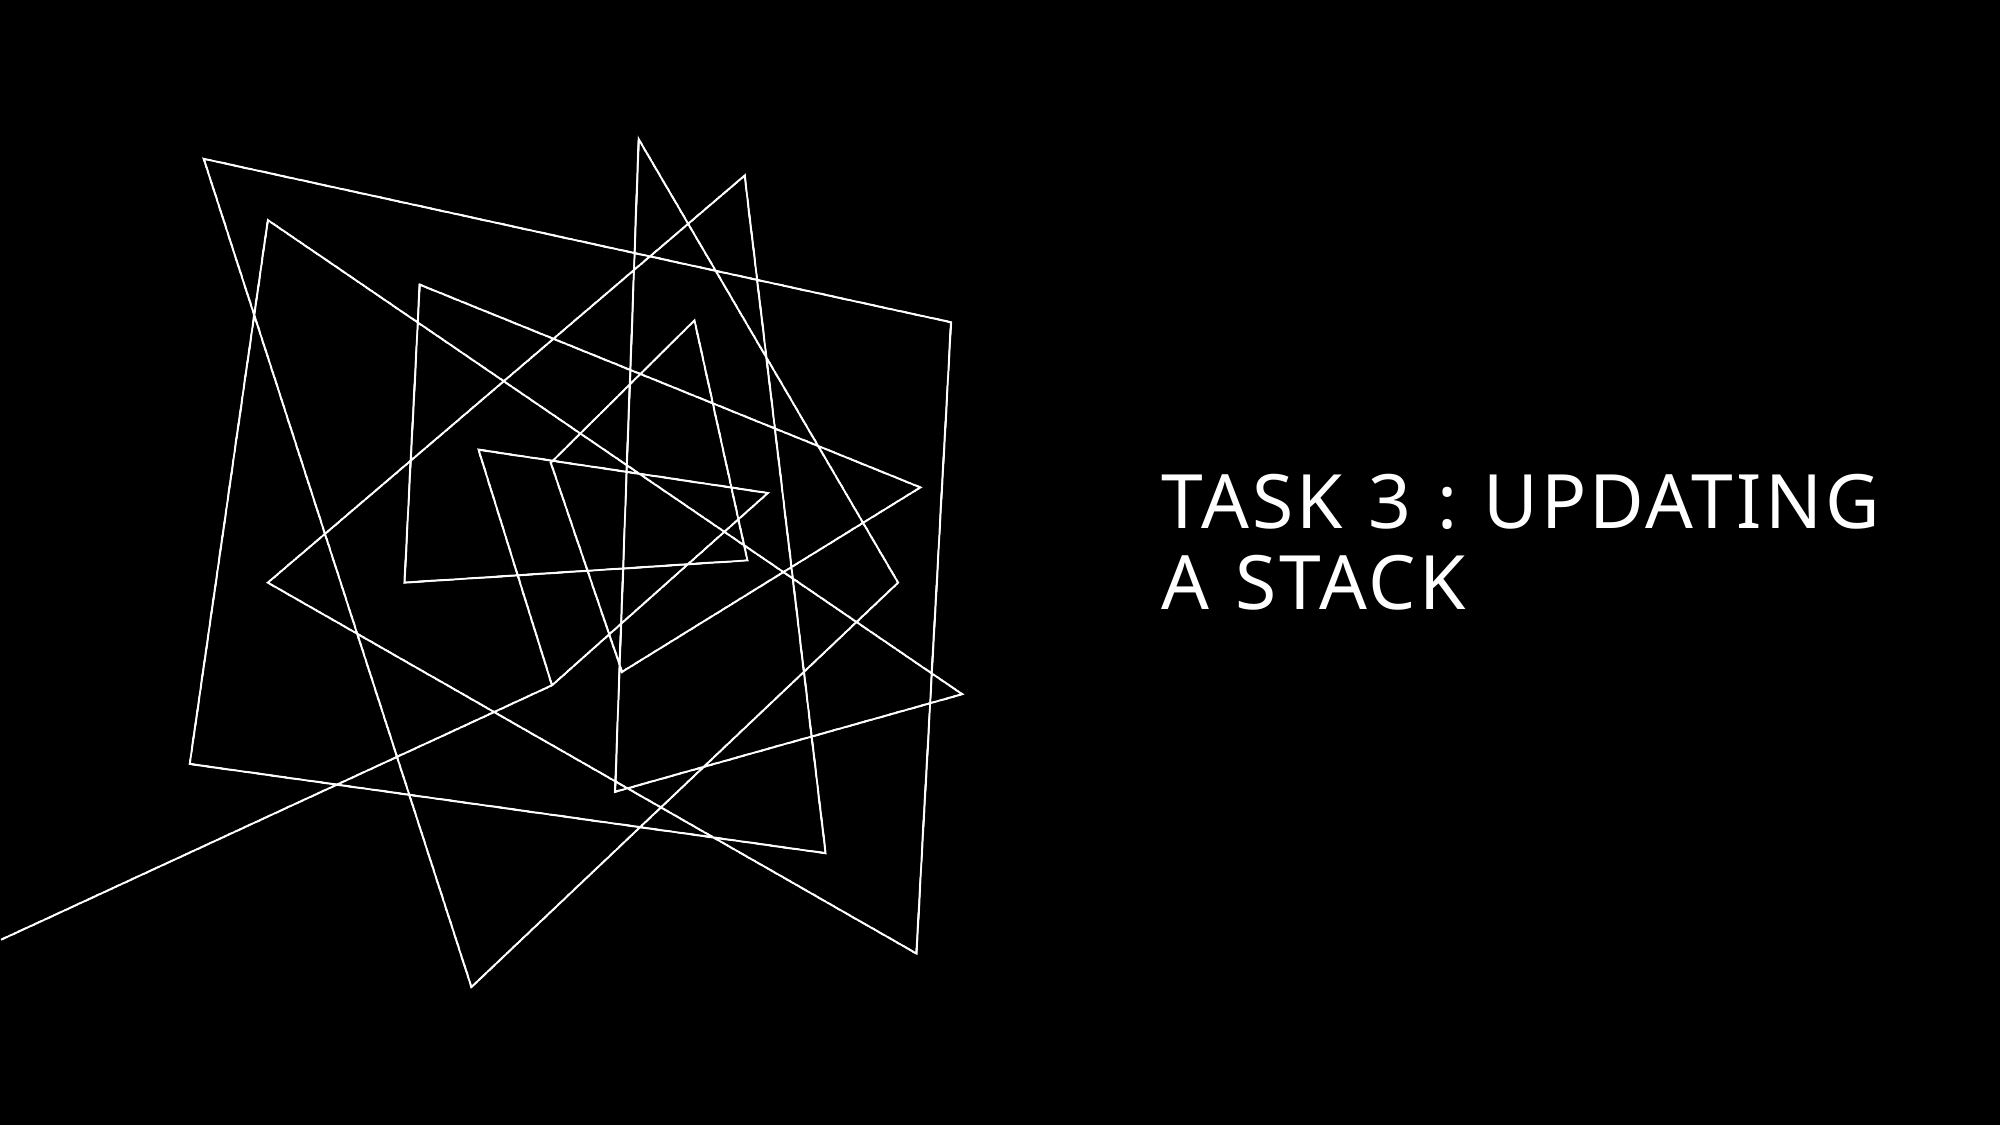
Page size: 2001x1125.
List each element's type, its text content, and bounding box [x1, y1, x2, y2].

picture [0, 135, 965, 989]
title Task 3 : Updating a Stack [1146, 352, 1926, 634]
